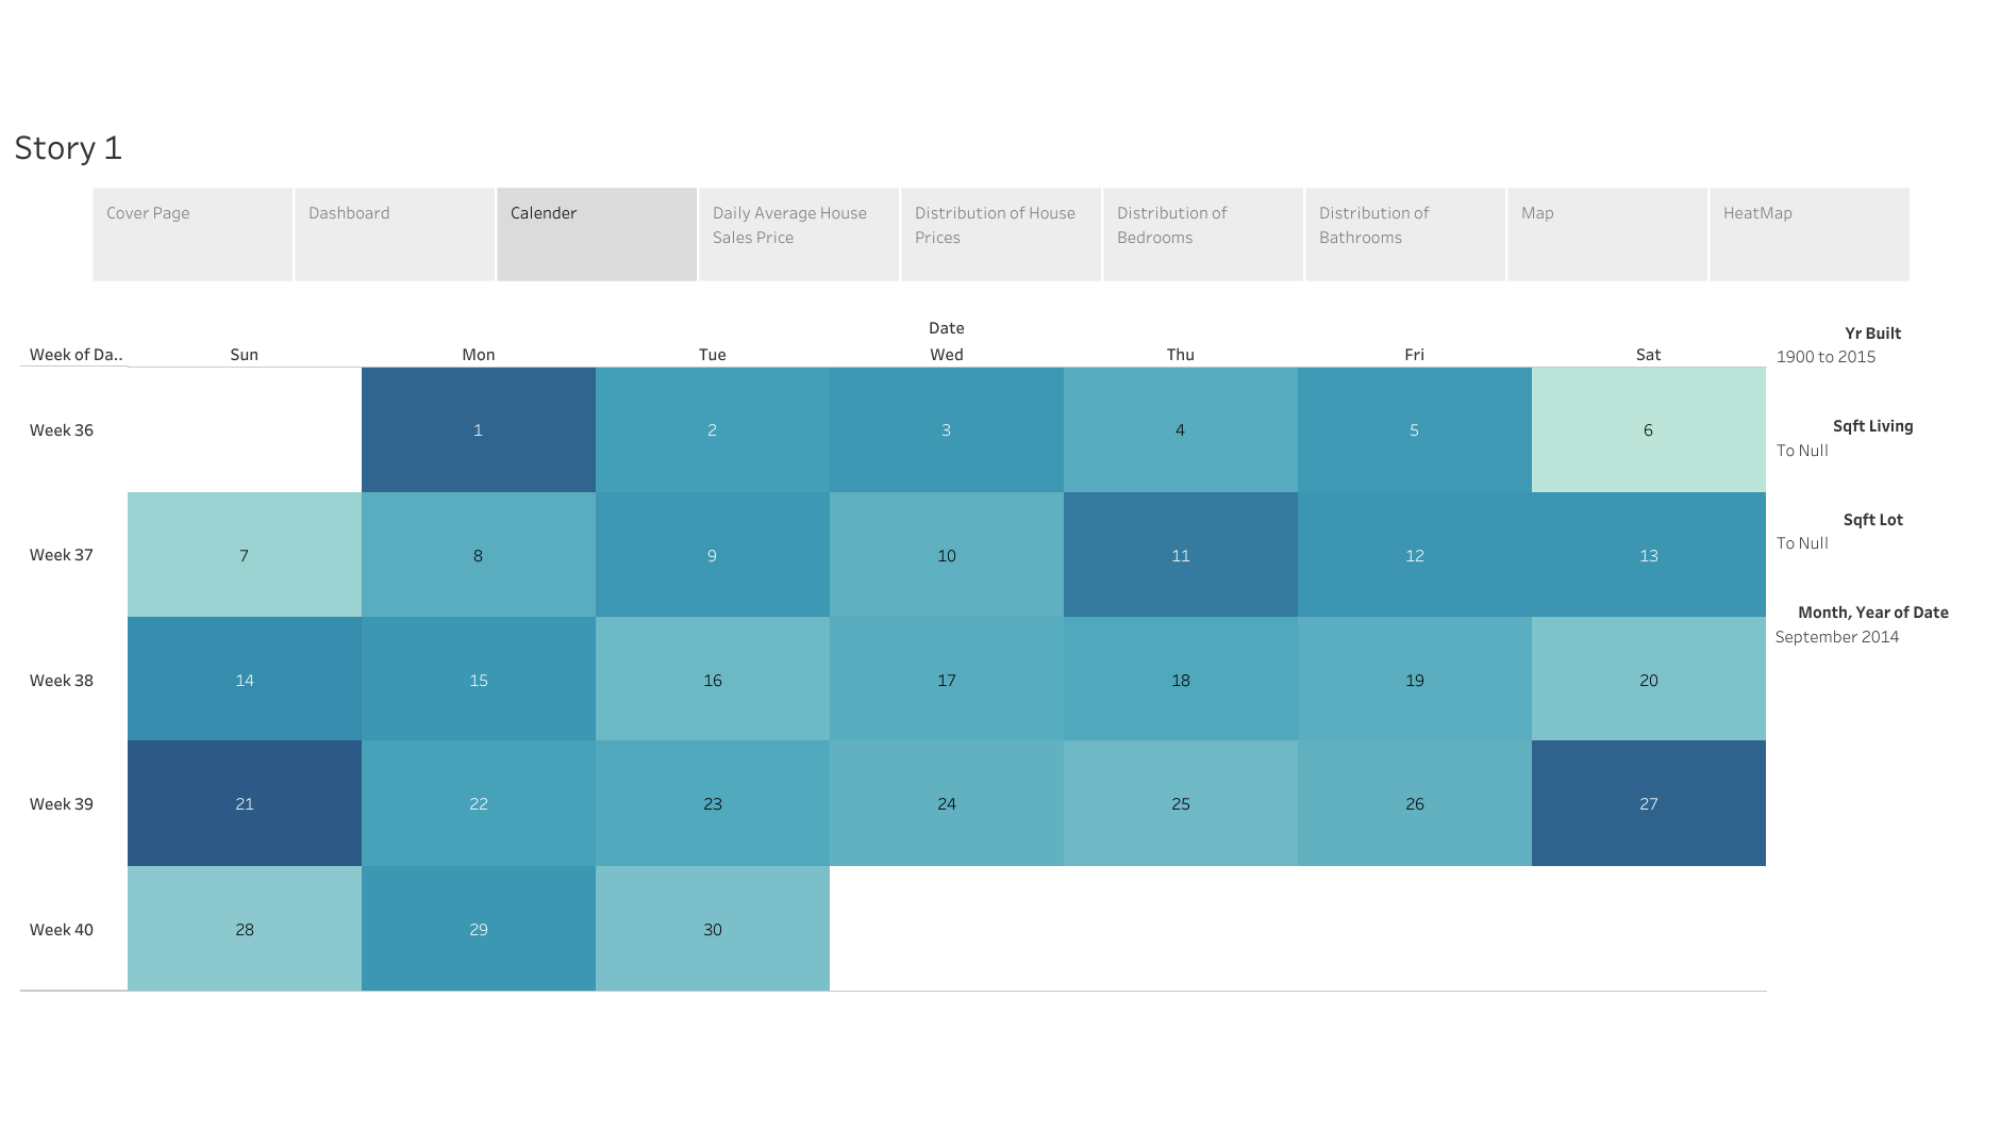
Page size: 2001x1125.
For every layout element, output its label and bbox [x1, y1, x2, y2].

picture [0, 112, 2000, 1012]
